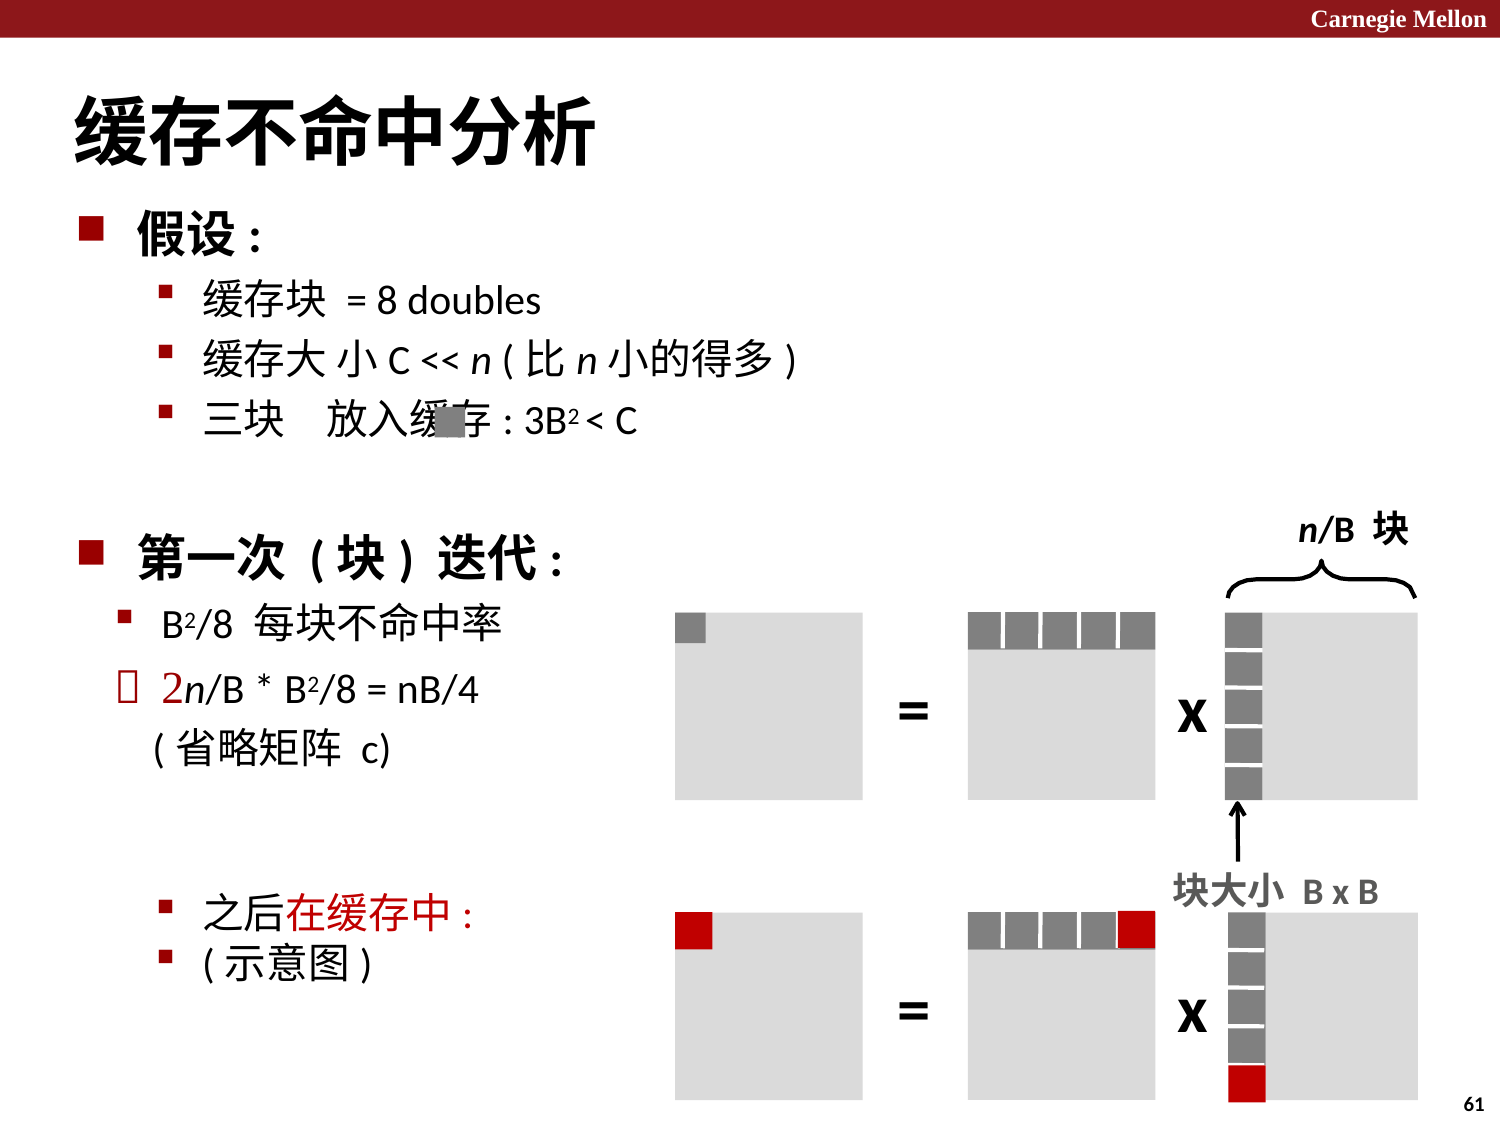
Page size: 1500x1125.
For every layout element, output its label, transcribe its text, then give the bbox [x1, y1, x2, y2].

slide_number 61 [1459, 1093, 1489, 1125]
text_box [1227, 560, 1416, 599]
text_box [1230, 803, 1245, 816]
title 缓存不命中分析 [71, 84, 695, 273]
text_box [1224, 612, 1263, 801]
text_box [675, 612, 863, 801]
text_box [675, 912, 713, 950]
text_box = [895, 665, 934, 746]
text_box = [895, 965, 934, 1046]
text_box 块大小 B x B [1170, 866, 1410, 912]
text_box Carnegie Mellon [1308, 2, 1492, 33]
text_box x [1175, 665, 1211, 746]
text_box [1228, 1065, 1266, 1103]
text_box [675, 912, 863, 1101]
text_box 第一次 (块) 迭代: [78, 526, 706, 587]
text_box [967, 950, 1156, 1100]
text_box [1117, 910, 1156, 948]
text_box [434, 406, 466, 438]
text_box 之后在缓存中: (示意图) [153, 887, 542, 988]
text_box [1228, 912, 1266, 1065]
text_box 假设: 缓存块 = 8 doubles 缓存大 小C << n (比n小的得多) 三块 放入缓存: 3B2 < C [77, 202, 875, 444]
text_box n/B 块 [1296, 504, 1465, 550]
text_box [1263, 612, 1418, 801]
text_box x [1175, 965, 1211, 1046]
text_box [1266, 912, 1418, 1101]
text_box [967, 612, 1156, 650]
text_box [967, 650, 1156, 800]
text_box [675, 612, 706, 644]
text_box B2/8 每块不命中率  2n/B * B2/8 = nB/4 (省略矩阵 c) [112, 597, 621, 773]
text_box [967, 912, 1156, 950]
